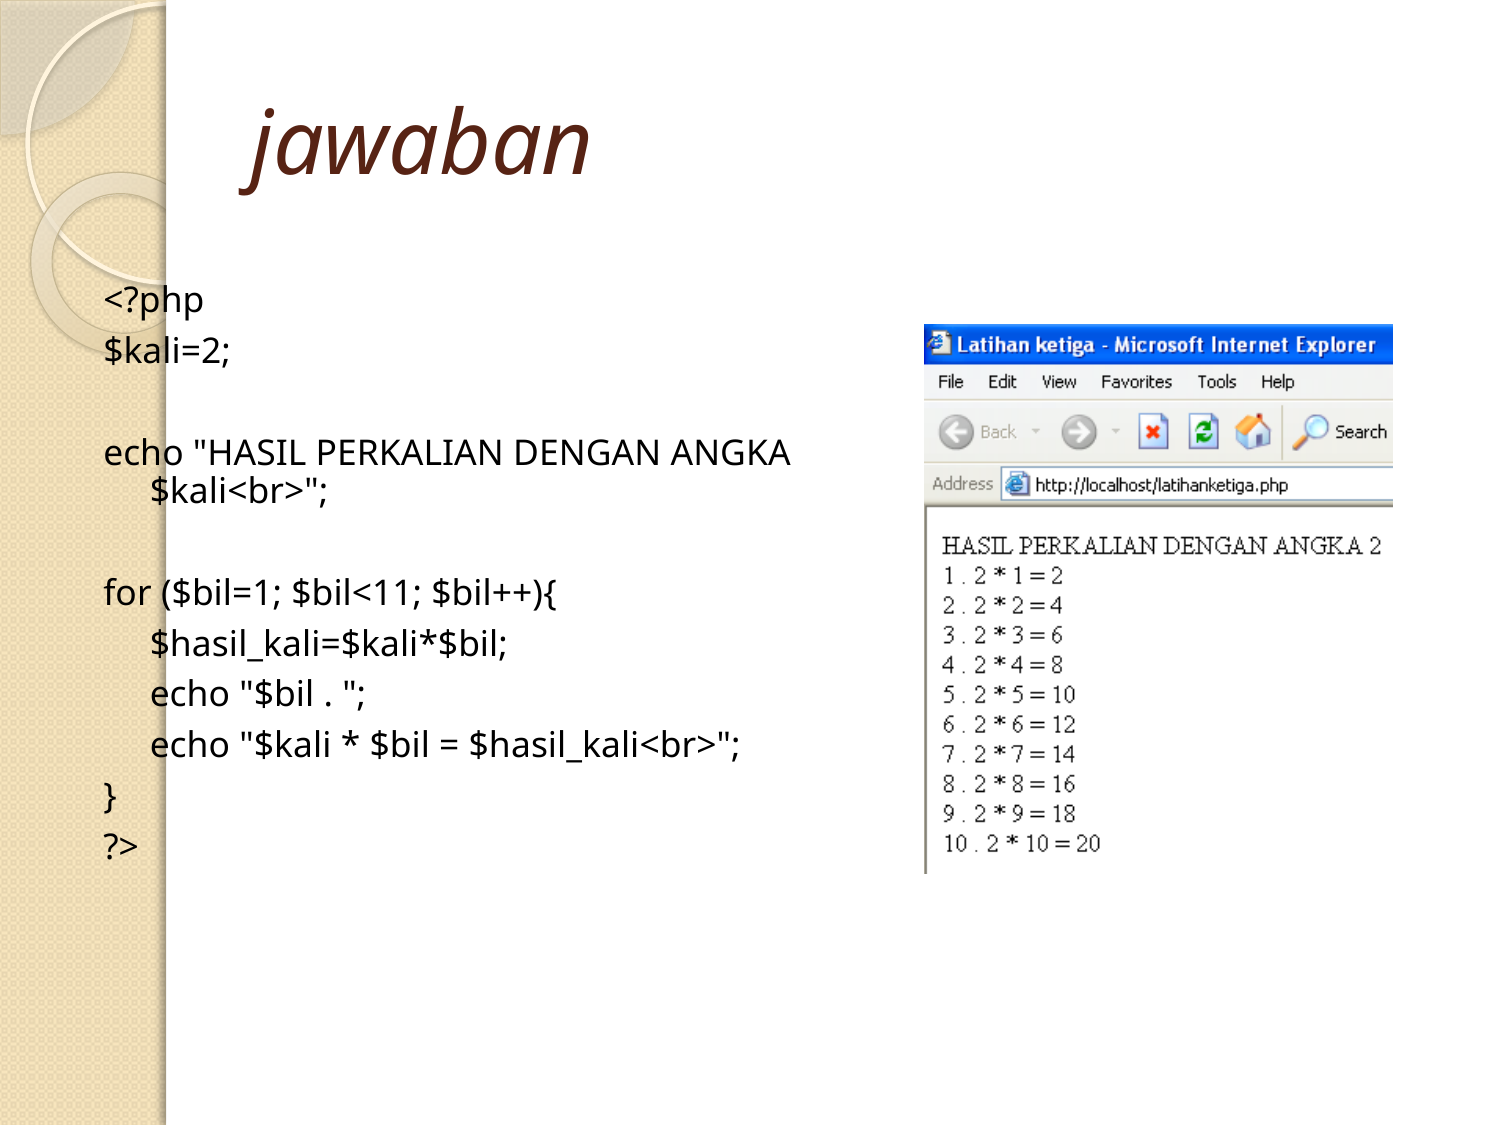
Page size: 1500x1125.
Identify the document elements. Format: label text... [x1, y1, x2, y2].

list <?php $kali=2; echo "HASIL PERKALIAN DENGAN ANGKA $kali<br>"; for ($bil=1; $bil<11; $bil++){ $hasil_kali=$kali*$bil; echo "$bil . "; echo "$kali * $bil = $hasil_kali<br>"; } ?> [75, 275, 975, 975]
title jawaban [235, 45, 1466, 233]
picture [924, 324, 1393, 874]
